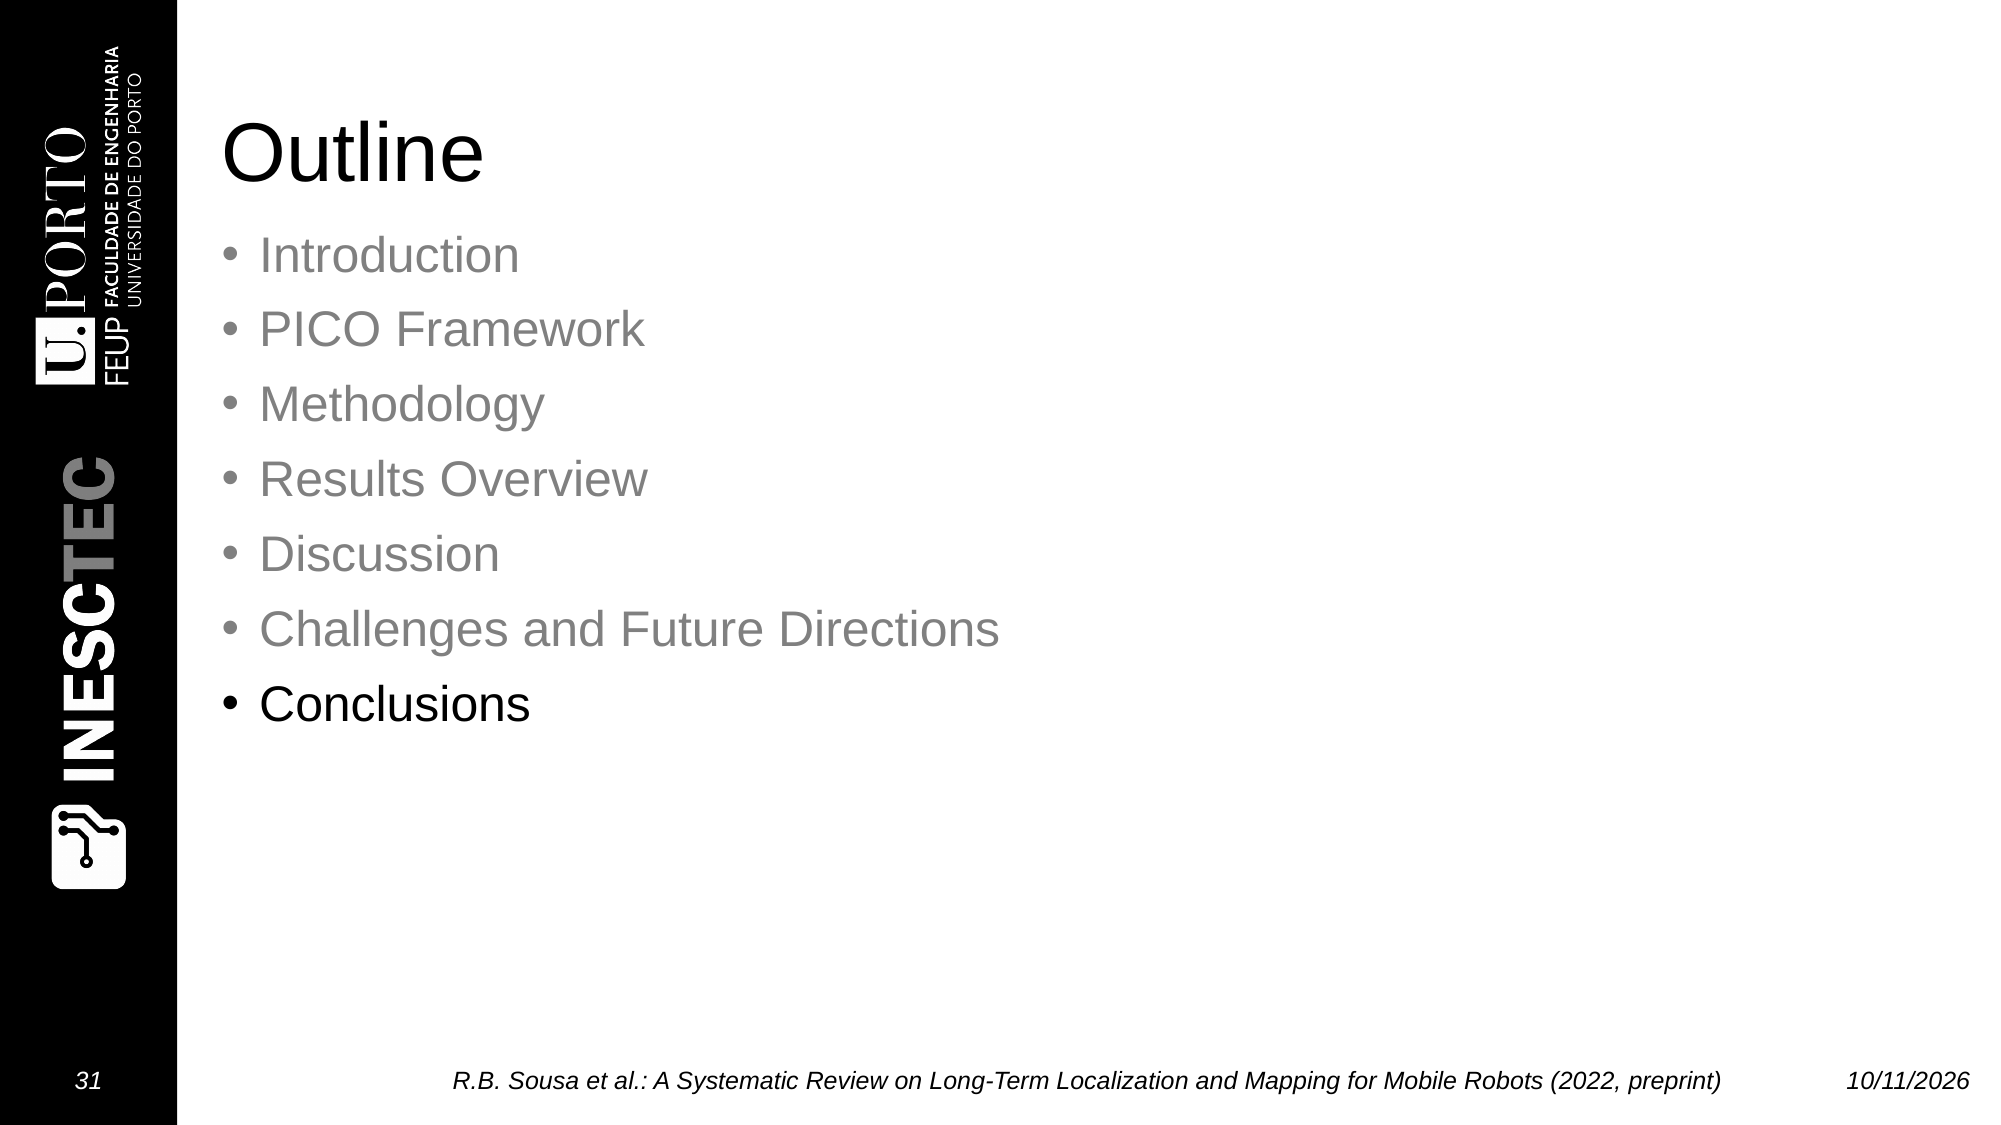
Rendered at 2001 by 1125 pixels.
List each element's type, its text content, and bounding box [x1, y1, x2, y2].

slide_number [1822, 1049, 1971, 1110]
picture [15, 30, 163, 406]
footer R.B. Sousa et al.: A Systematic Review on Long-Term Localization and Mapping for Mobile Robots (2022, preprint) [383, 1049, 1794, 1110]
picture [15, 421, 163, 925]
list Introduction PICO Framework Methodology Results Overview Discussion Challenges and Future Directions Conclusions [206, 221, 1971, 1036]
title Outline [206, 29, 1971, 207]
slide_number 31 [29, 1049, 148, 1110]
